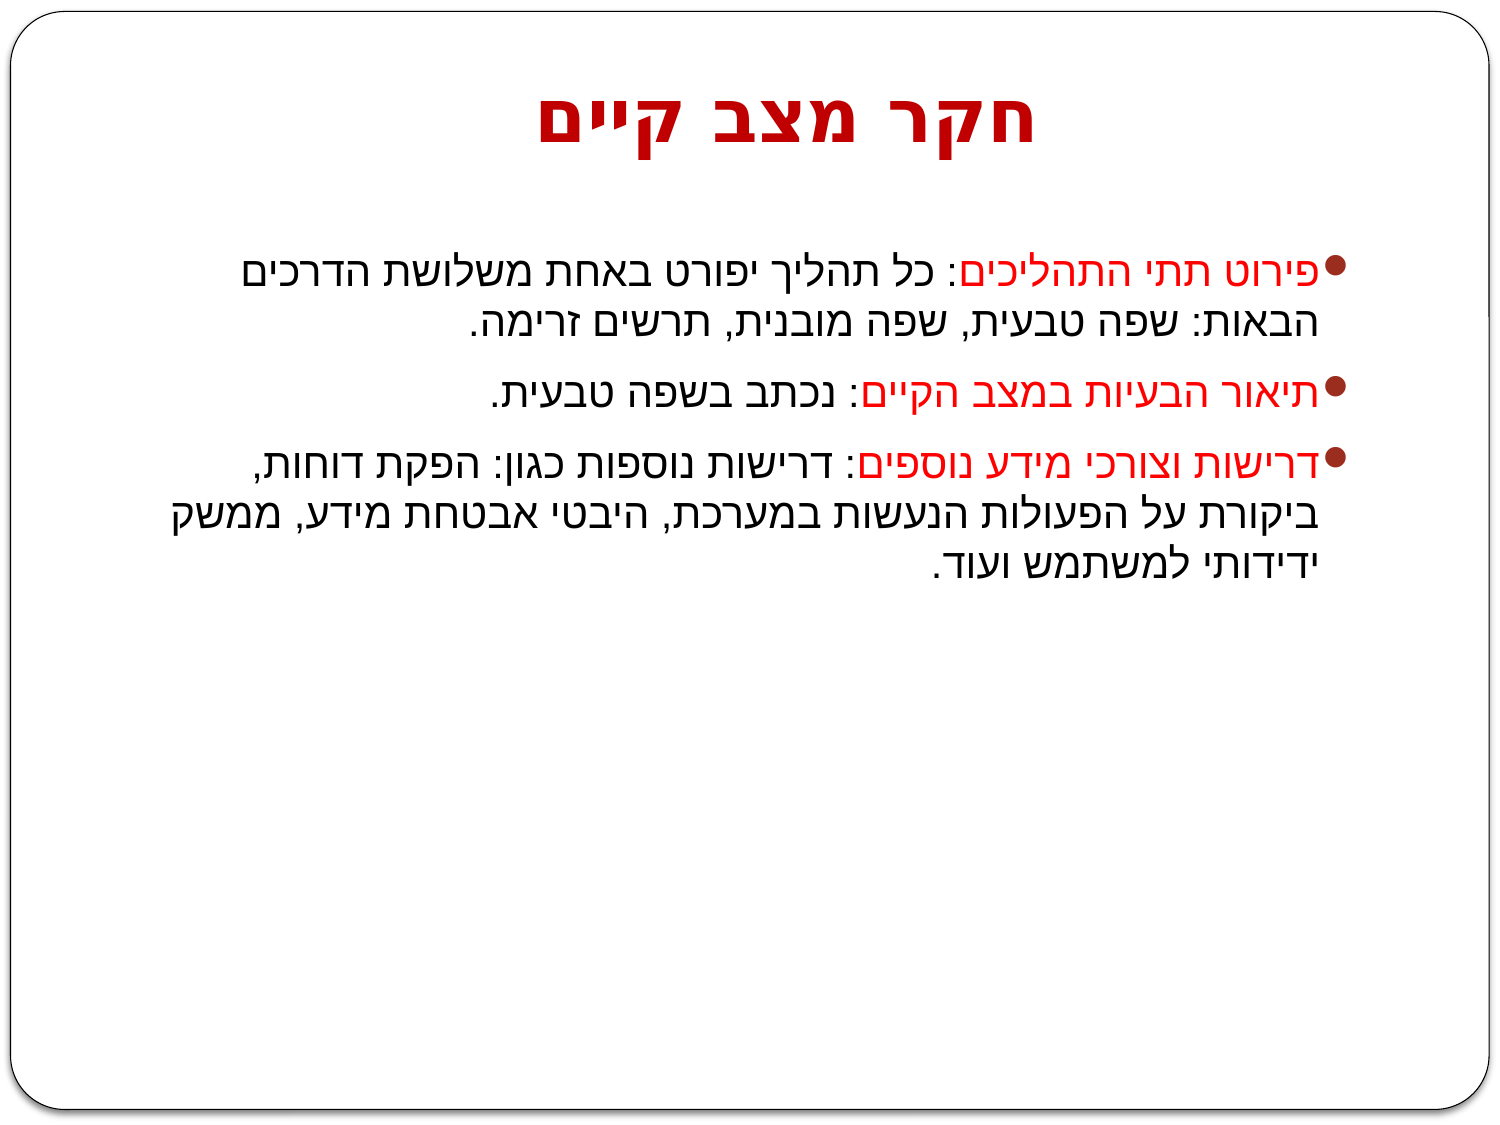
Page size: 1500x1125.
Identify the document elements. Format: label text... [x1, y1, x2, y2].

list פירוט תתי התהליכים: כל תהליך יפורט באחת משלושת הדרכים הבאות: שפה טבעית, שפה מובנית, תרשים זרימה. תיאור הבעיות במצב הקיים: נכתב בשפה טבעית. דרישות וצורכי מידע נוספים: דרישות נוספות כגון: הפקת דוחות, ביקורת על הפעולות הנעשות במערכת, היבטי אבטחת מידע, ממשק ידידותי למשתמש ועוד. [150, 237, 1425, 988]
text_box חקר מצב קיים [149, 0, 1425, 173]
